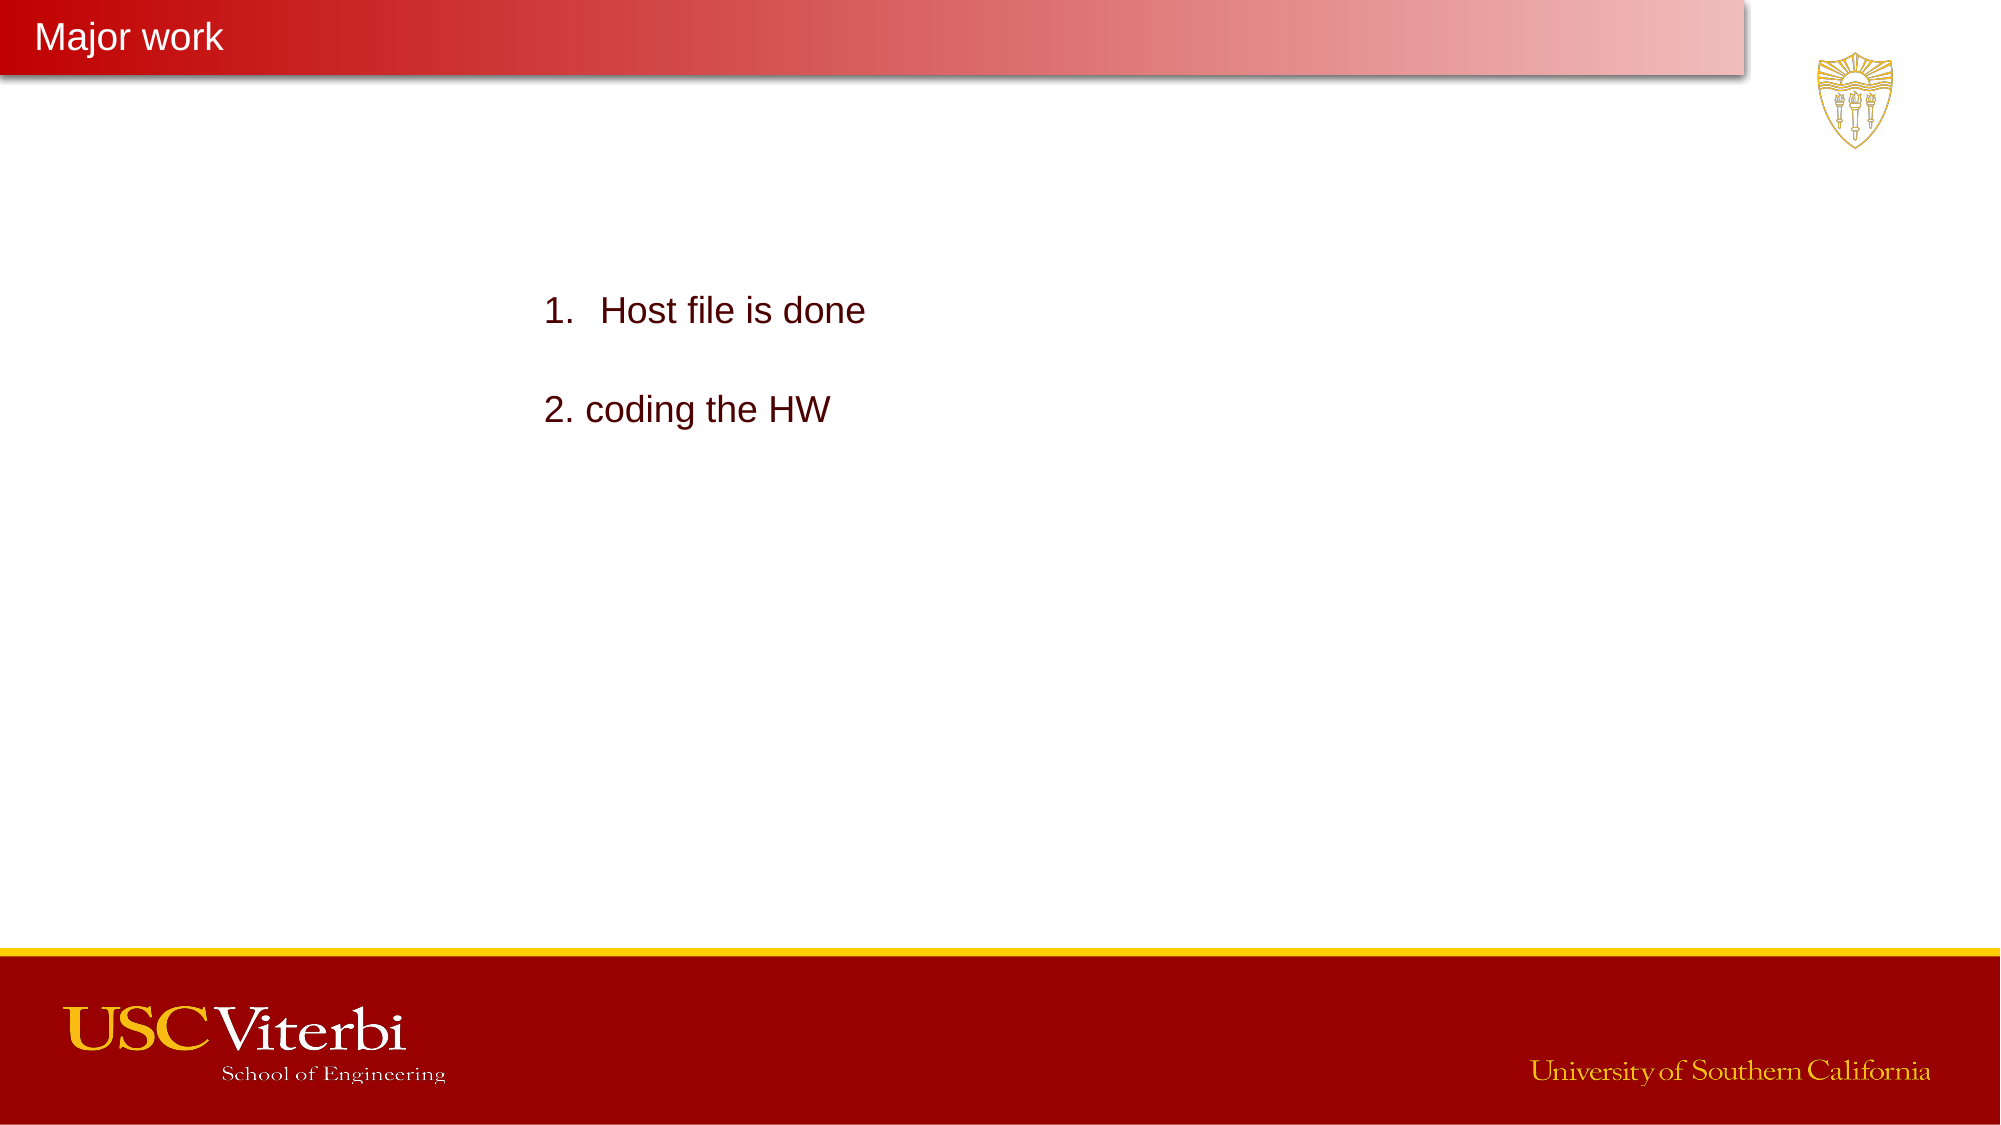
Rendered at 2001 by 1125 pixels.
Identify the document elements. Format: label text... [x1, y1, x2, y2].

picture [1530, 1059, 1930, 1086]
text_box Host file is done [529, 278, 954, 339]
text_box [0, 0, 1745, 75]
text_box 2. coding the HW [529, 377, 954, 482]
picture [1793, 38, 1917, 162]
picture [63, 1006, 445, 1084]
